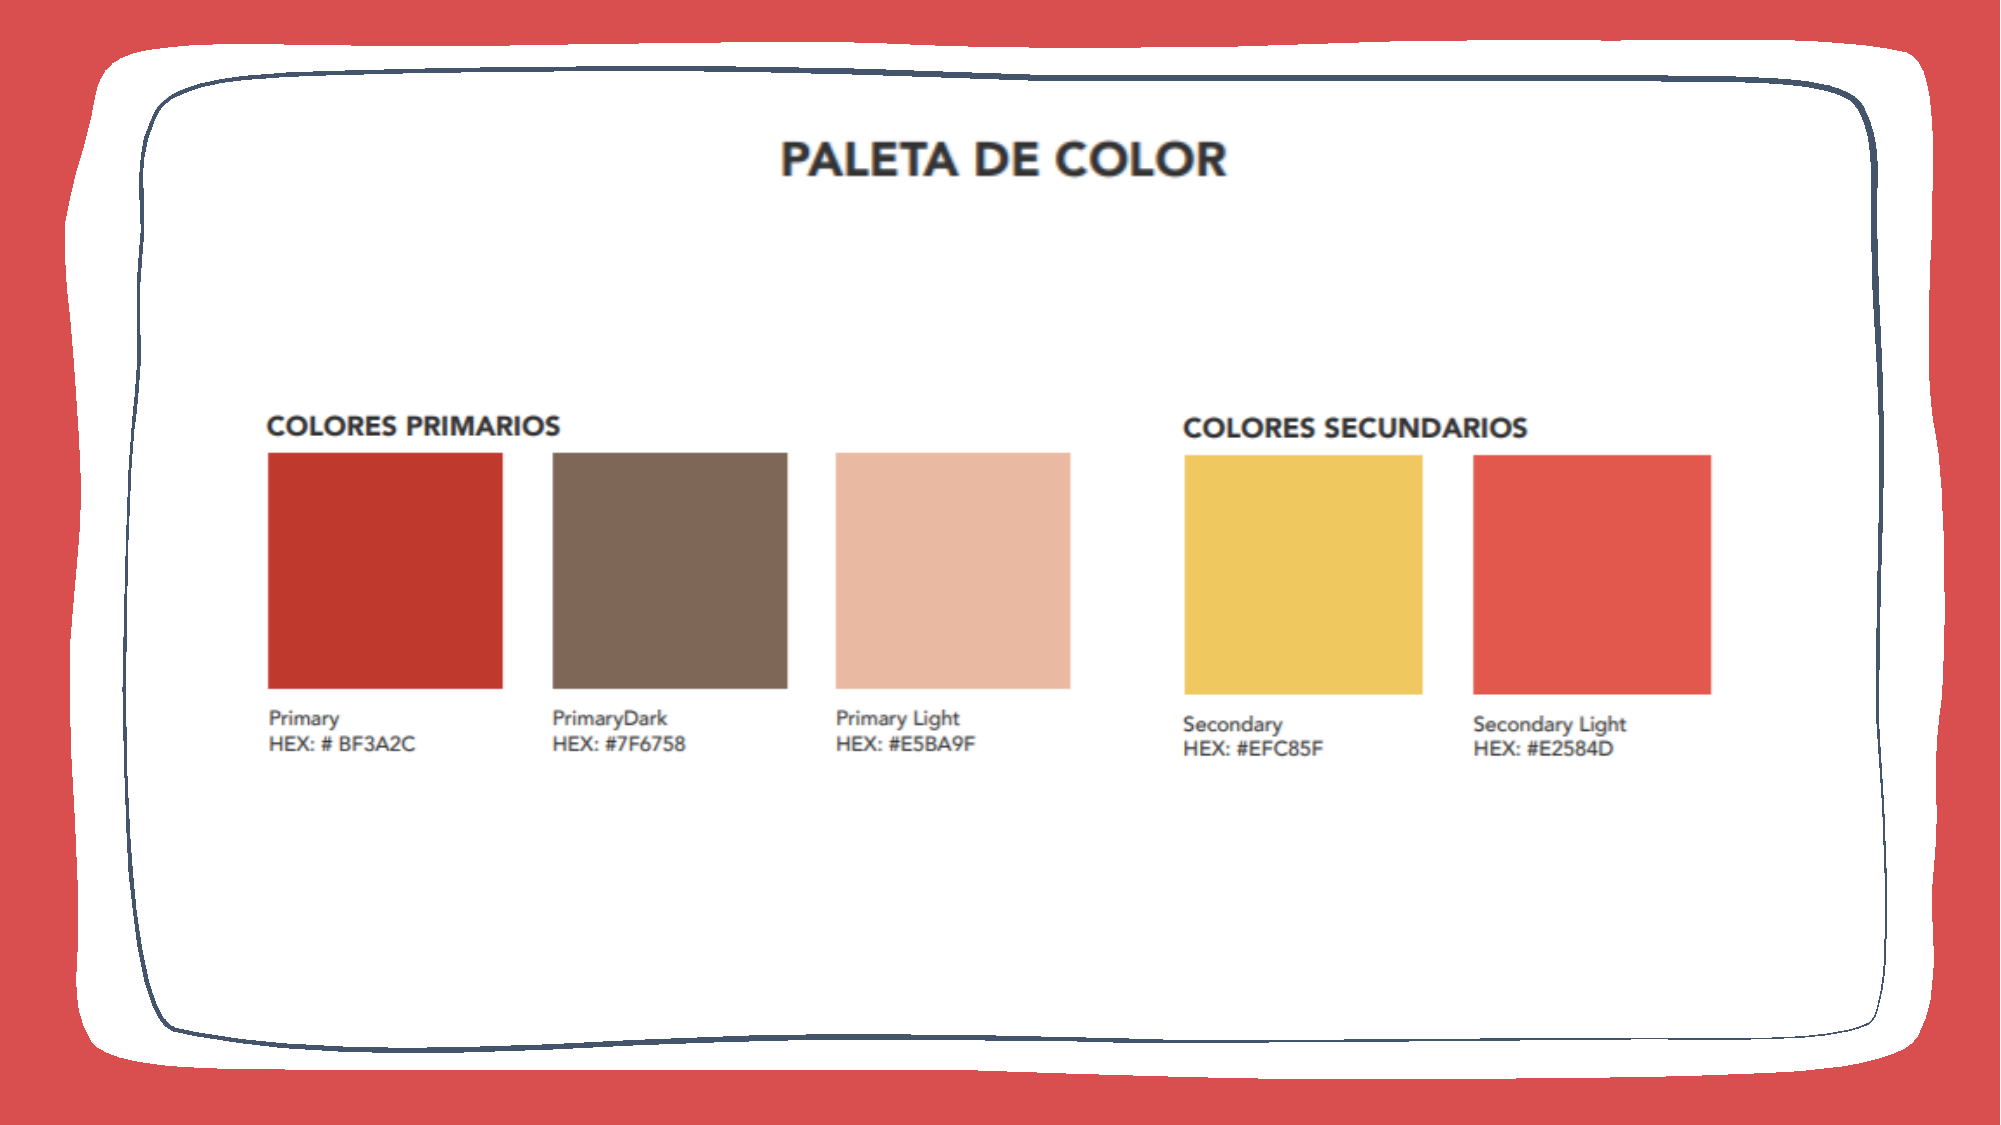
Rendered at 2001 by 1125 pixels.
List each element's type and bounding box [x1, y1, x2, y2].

text_box [65, 40, 1945, 1079]
picture [715, 89, 1294, 224]
picture [220, 369, 1755, 815]
